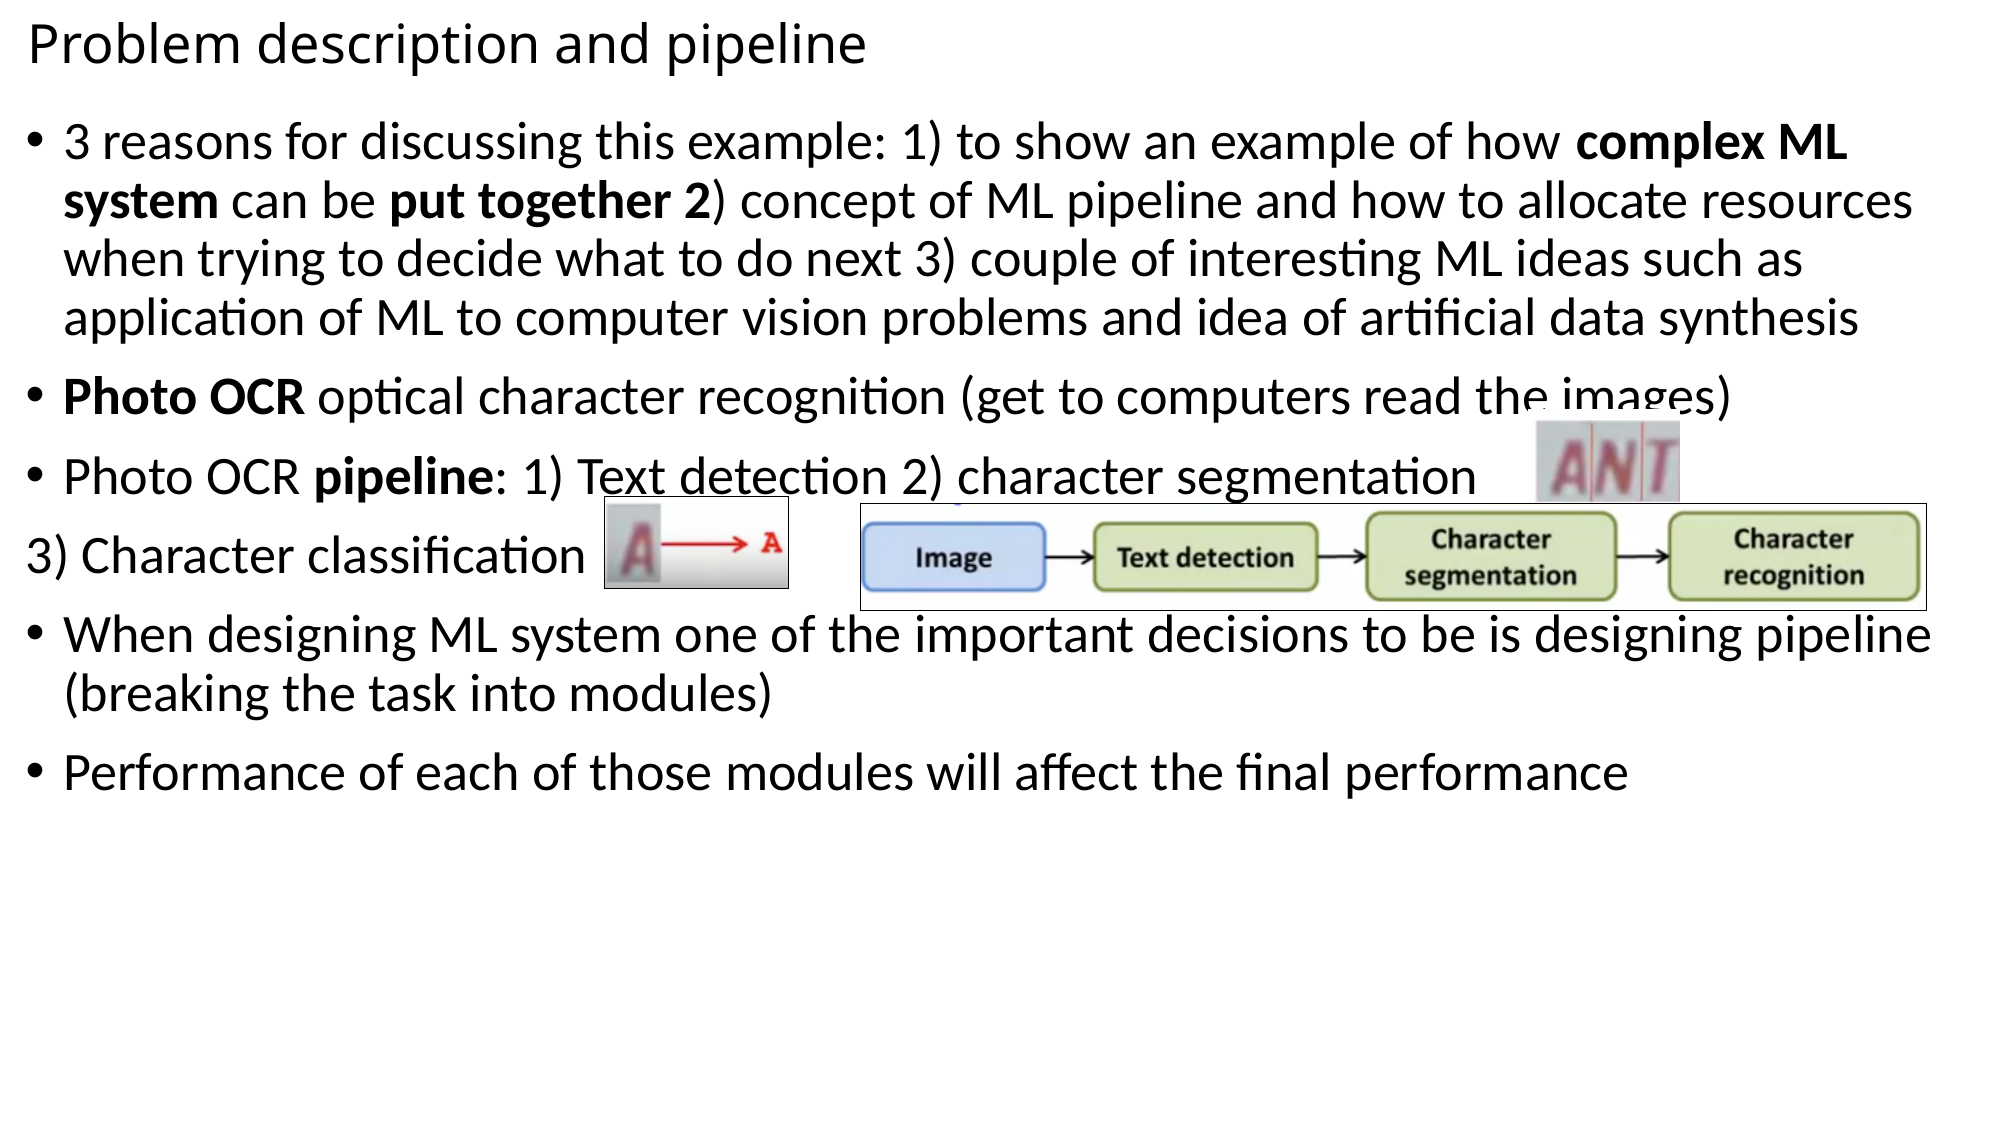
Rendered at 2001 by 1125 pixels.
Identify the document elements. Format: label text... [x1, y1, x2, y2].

list 3 reasons for discussing this example: 1) to show an example of how complex ML system can be put together 2) concept of ML pipeline and how to allocate resources when trying to decide what to do next 3) couple of interesting ML ideas such as application of ML to computer vision problems and idea of artificial data synthesis Photo OCR optical character recognition (get to computers read the images) Photo OCR pipeline: 1) Text detection 2) character segmentation 3) Character classification When designing ML system one of the important decisions to be is designing pipeline (breaking the task into modules) Performance of each of those modules will affect the final performance [10, 105, 1978, 1104]
title Problem description and pipeline [12, 9, 1980, 84]
picture [860, 409, 1927, 611]
picture [604, 496, 789, 589]
